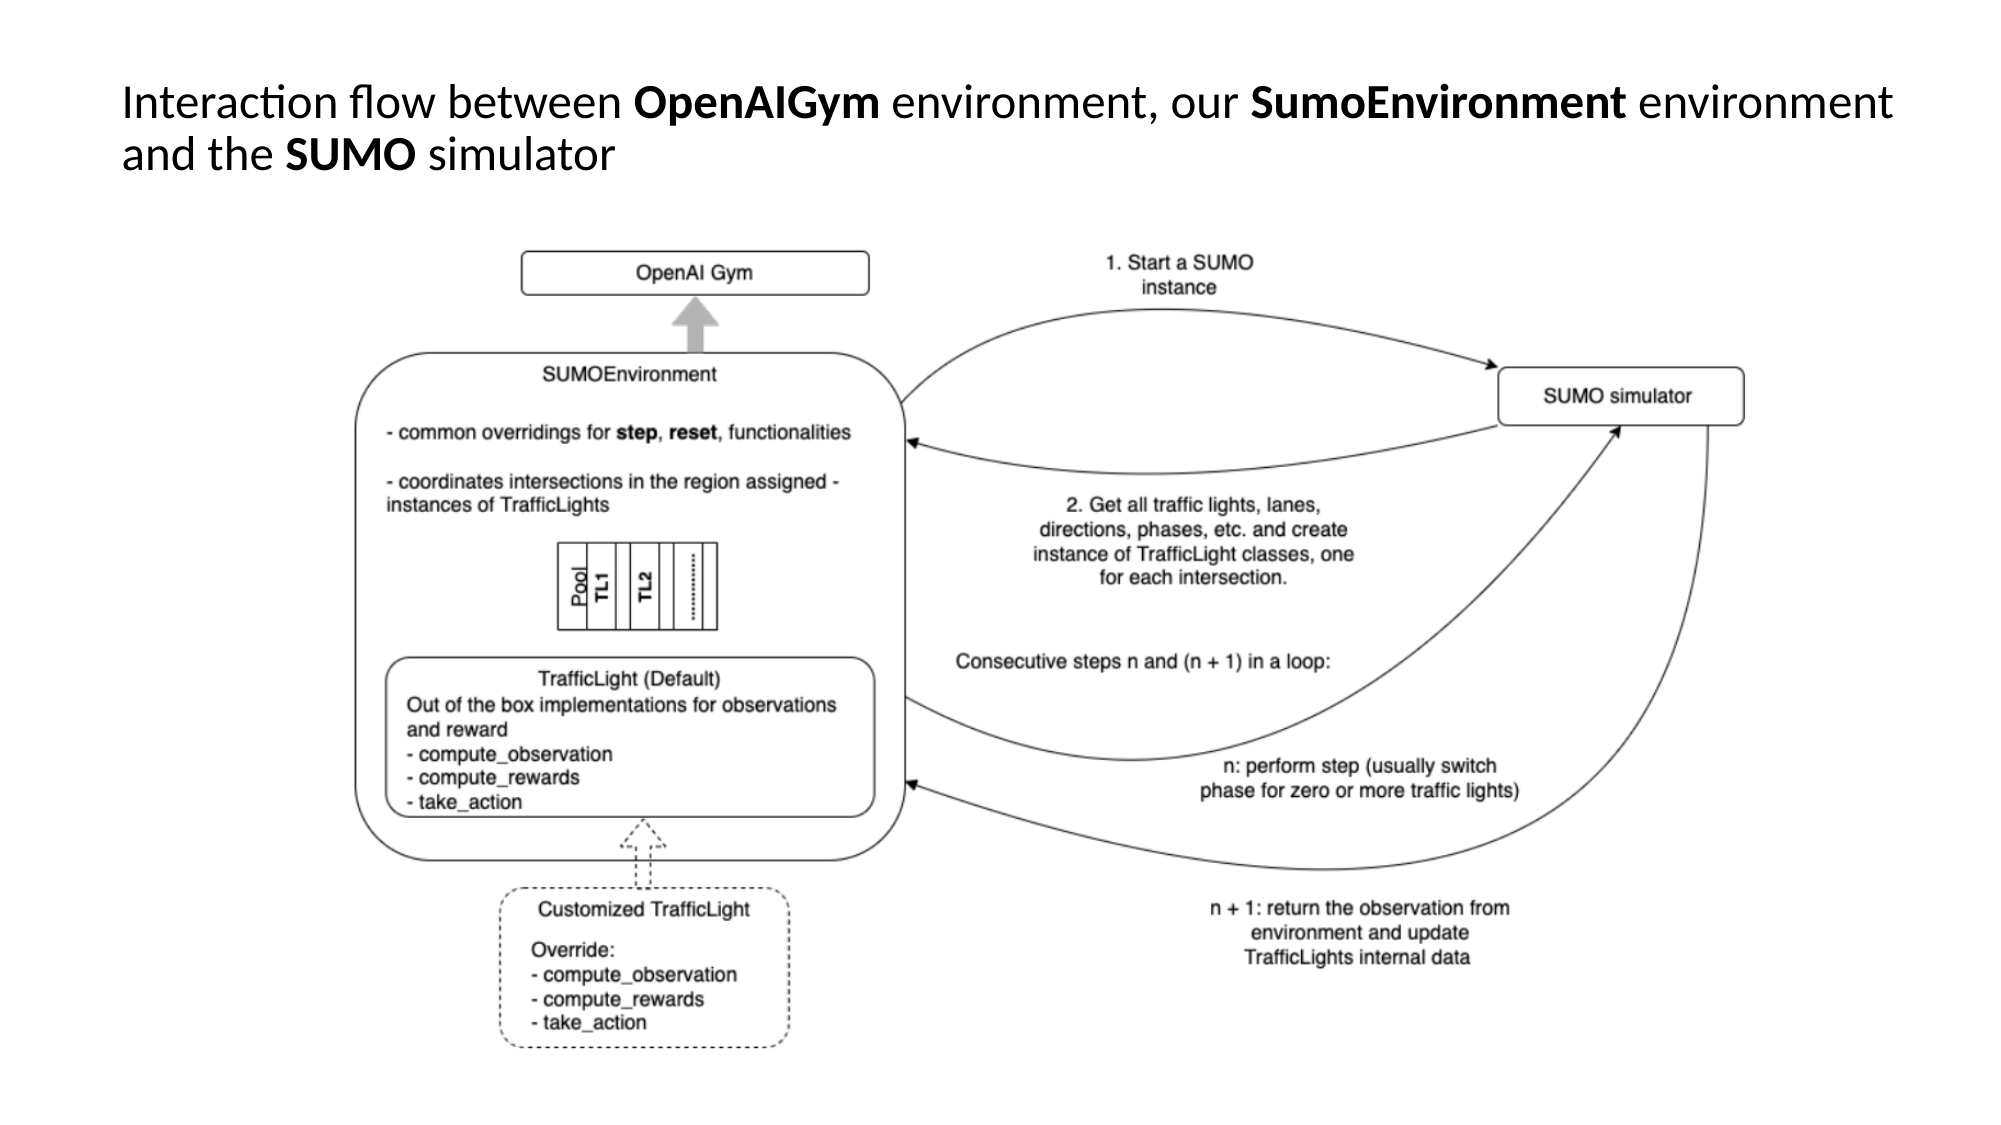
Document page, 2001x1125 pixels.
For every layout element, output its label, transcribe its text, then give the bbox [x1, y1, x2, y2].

list Interaction flow between OpenAIGym environment, our SumoEnvironment environment and the SUMO simulator [106, 68, 1984, 190]
picture [290, 172, 1778, 1057]
